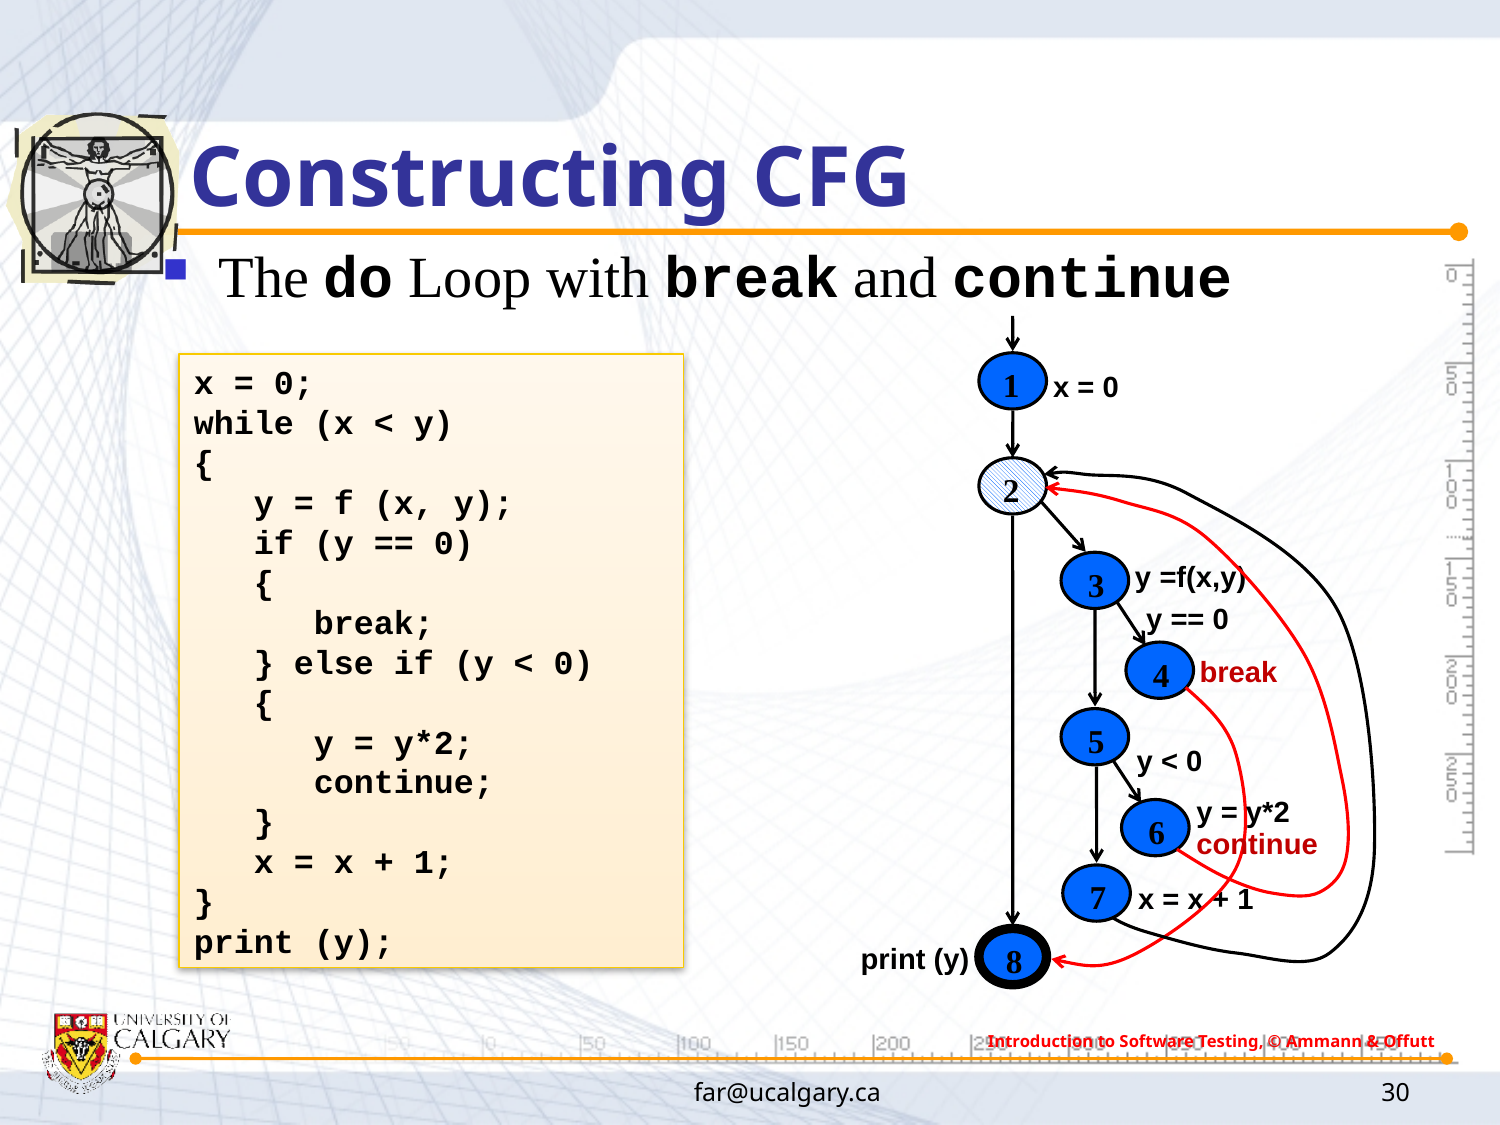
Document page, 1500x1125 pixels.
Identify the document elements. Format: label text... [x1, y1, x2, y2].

footer far@ucalgary.ca [549, 1051, 1026, 1118]
text_box Introduction to Software Testing, © Ammann & Offutt [973, 1023, 1483, 1058]
picture [0, 0, 1500, 1125]
title Constructing CFG [174, 42, 1468, 231]
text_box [832, 315, 1384, 985]
text_box x = 0; while (x < y) { y = f (x, y); if (y == 0) { break; } else if (y < 0) { y = y*2; continue; } x = x + 1; } print (y); [178, 353, 684, 968]
list The do Loop with break and continue [147, 231, 1461, 976]
slide_number 30 [1112, 1058, 1426, 1118]
